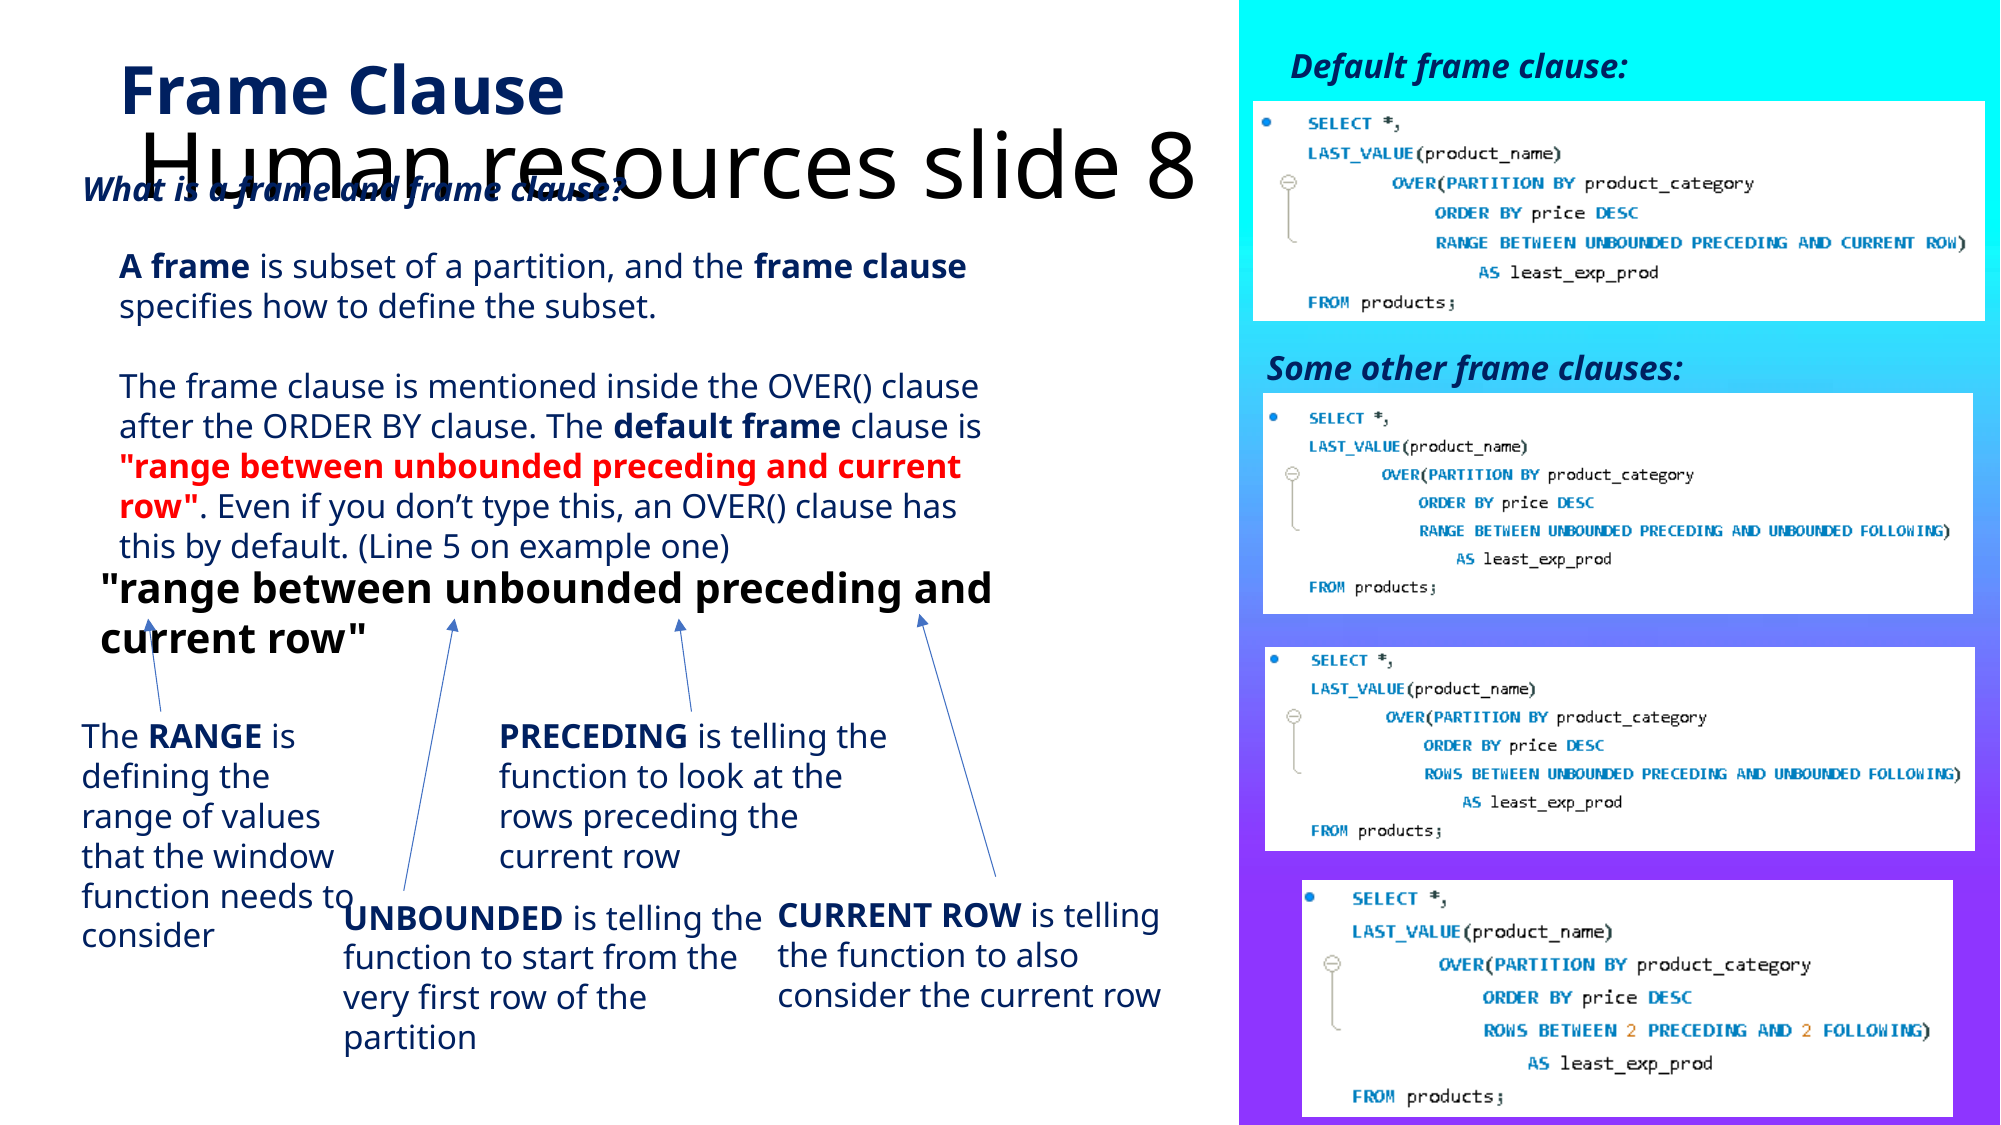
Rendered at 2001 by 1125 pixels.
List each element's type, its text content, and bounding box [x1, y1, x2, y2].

title Human resources slide 8 [137, 59, 1237, 278]
text_box Frame Clause [119, 44, 1000, 112]
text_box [82, 168, 1000, 529]
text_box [81, 561, 1184, 1018]
picture [1237, 0, 2000, 1125]
